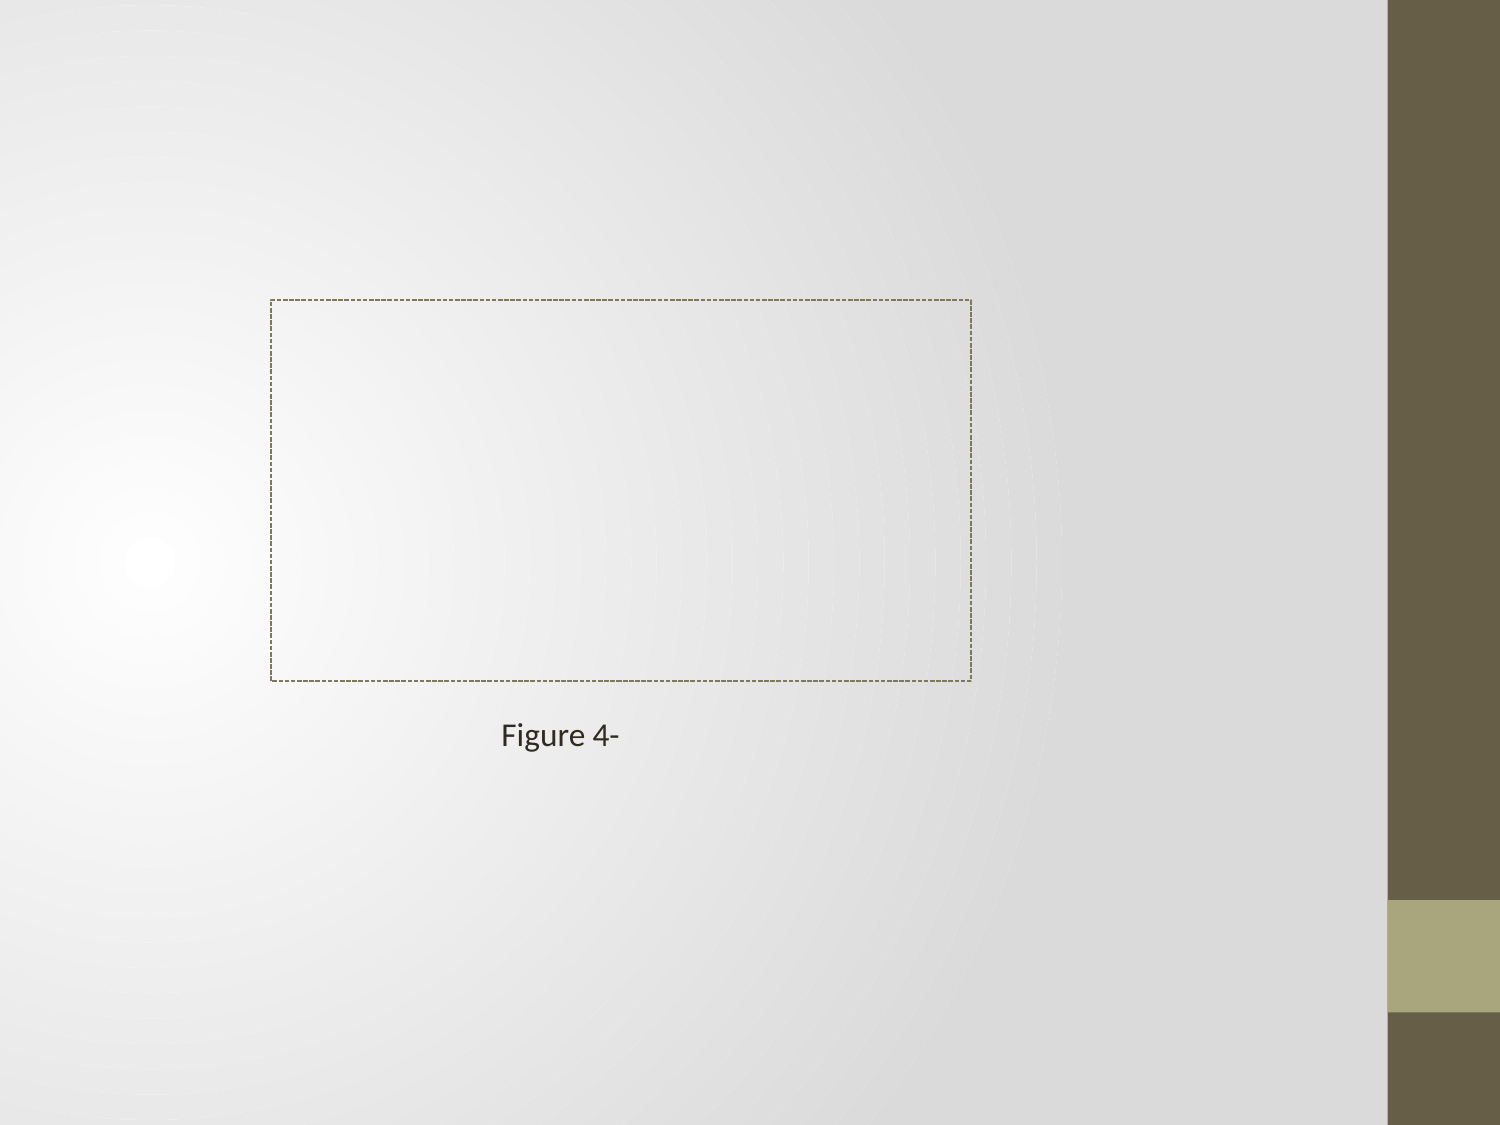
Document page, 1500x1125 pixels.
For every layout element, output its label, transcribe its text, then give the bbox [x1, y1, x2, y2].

text_box Figure 4- [501, 705, 850, 761]
text_box [269, 298, 973, 683]
